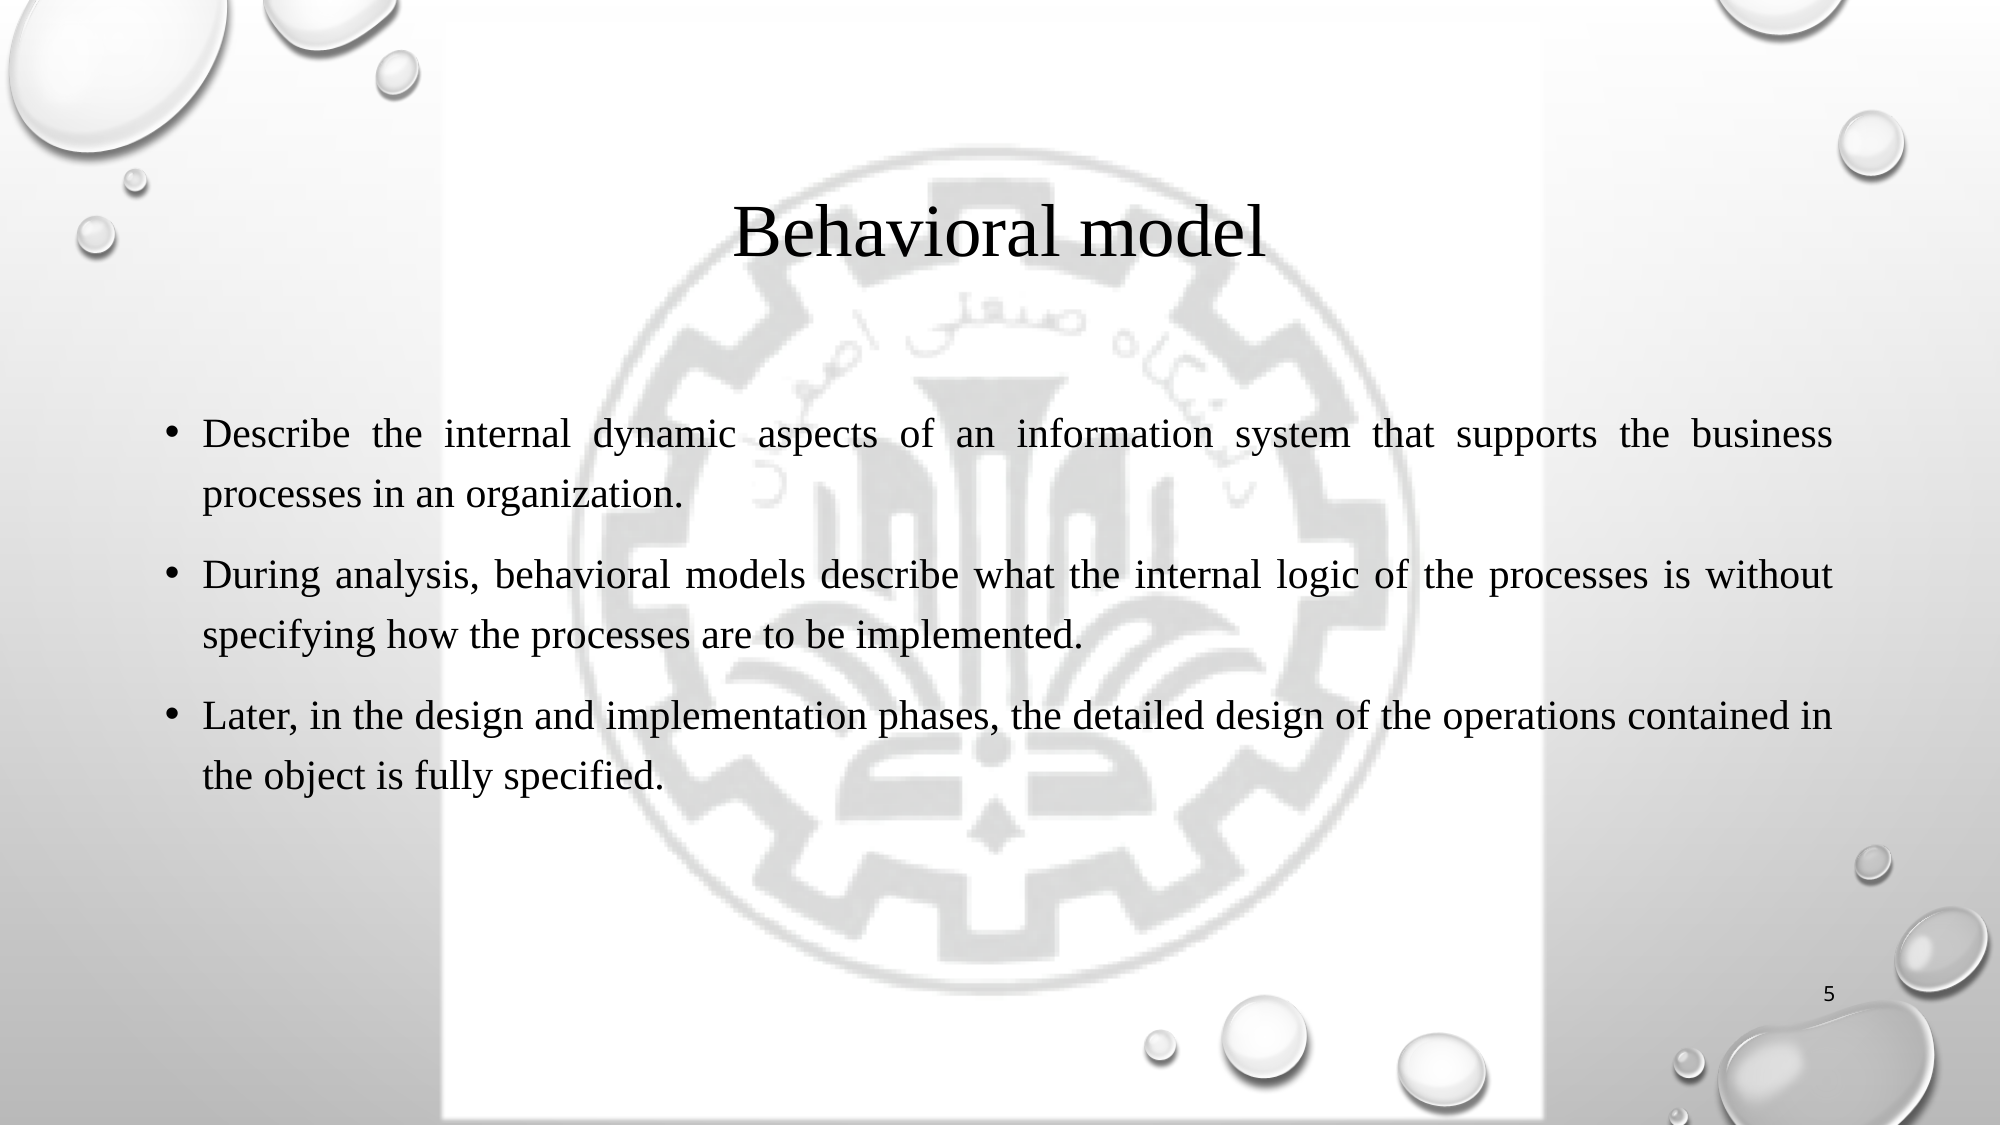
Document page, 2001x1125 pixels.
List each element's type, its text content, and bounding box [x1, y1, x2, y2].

slide_number 5 [1724, 965, 1851, 1025]
title Behavioral model [149, 101, 1851, 364]
picture [0, 0, 2000, 1125]
list Describe the internal dynamic aspects of an information system that supports the business processes in an organization. During analysis, behavioral models describe what the internal logic of the processes is without specifying how the processes are to be implemented. Later, in the design and implementation phases, the detailed design of the operations contained in the object is fully specified. [149, 388, 1850, 950]
